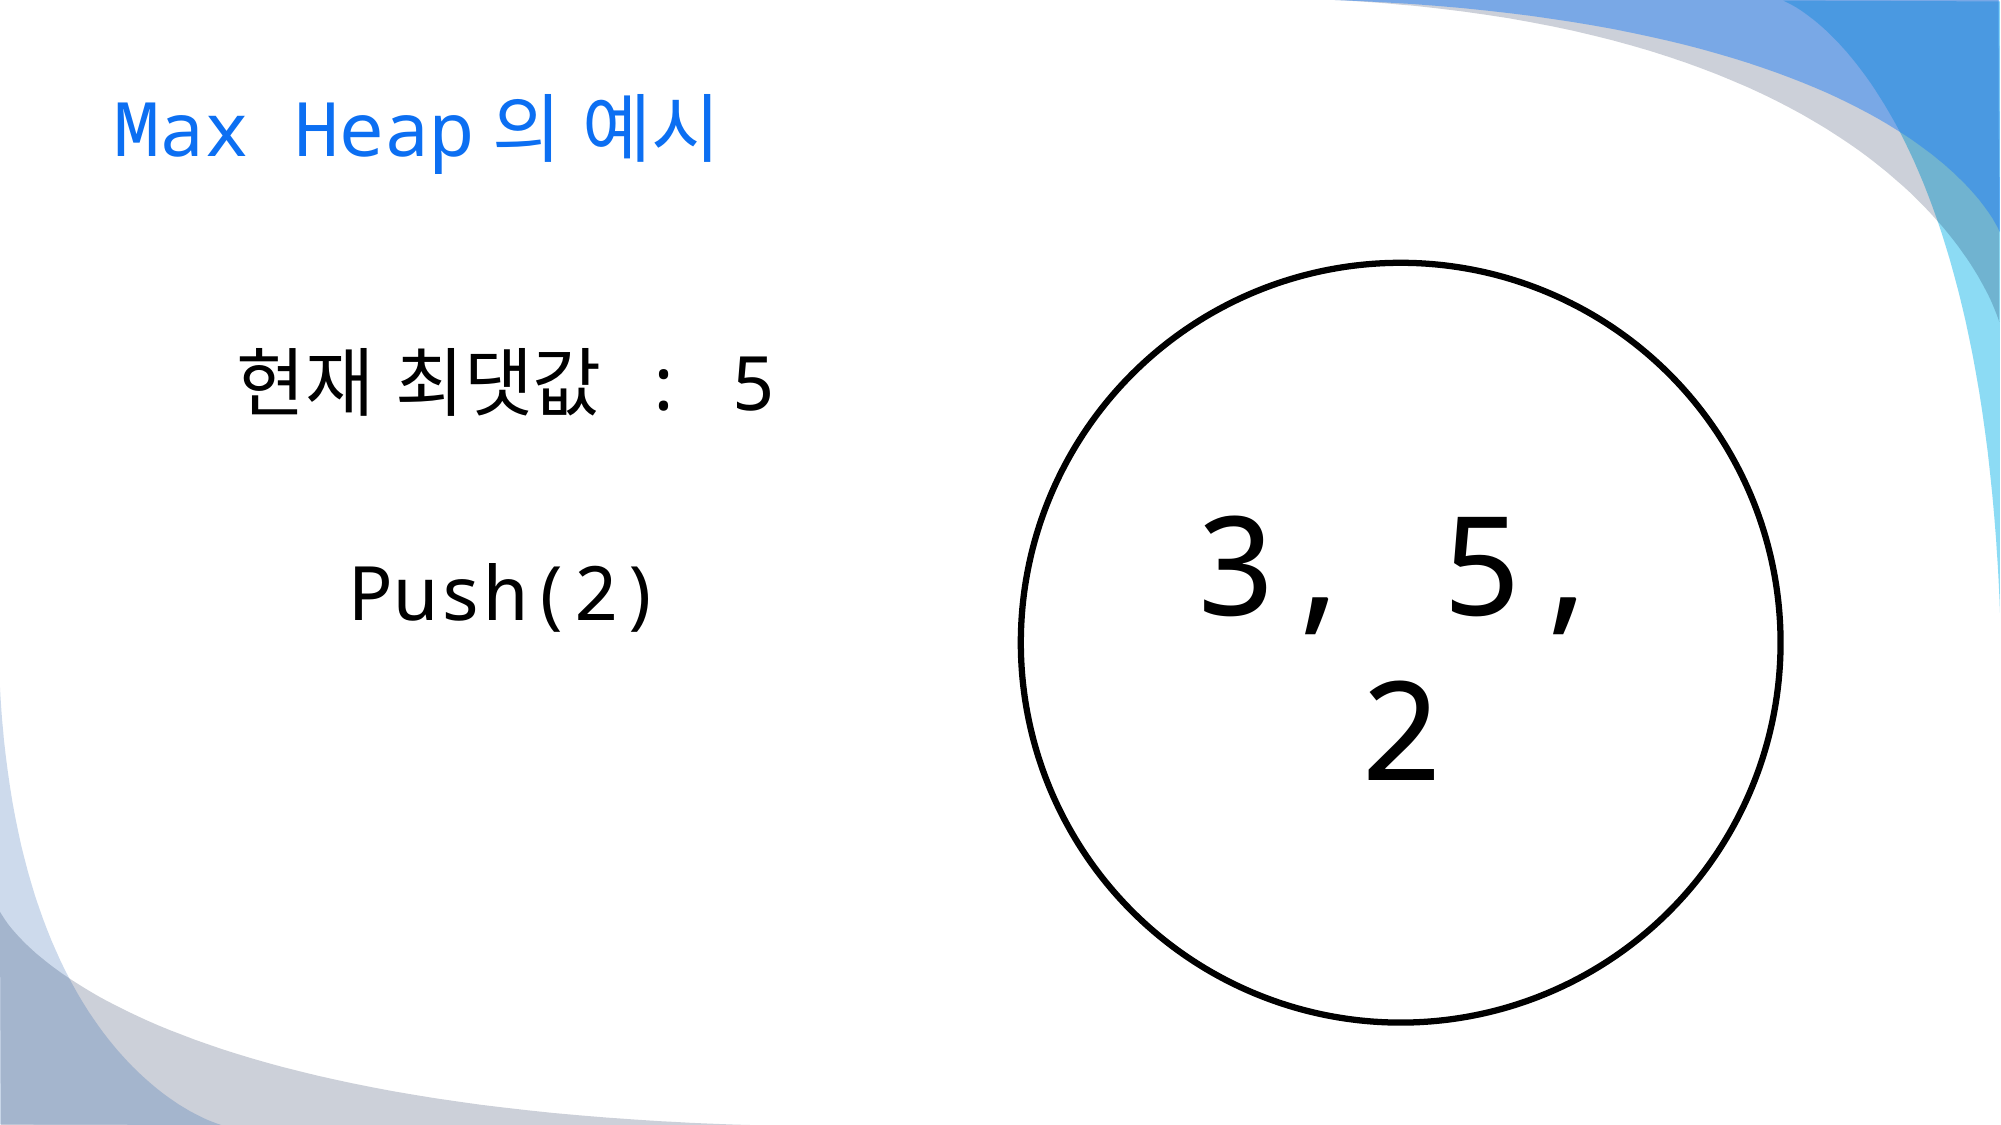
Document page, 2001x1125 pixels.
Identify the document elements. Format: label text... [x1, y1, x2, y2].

title Max Heap의 예시 [99, 50, 1900, 202]
list 현재 최댓값 : 5 Push(2) [99, 222, 913, 1005]
text_box 3, 5, 2 [1019, 261, 1782, 1024]
